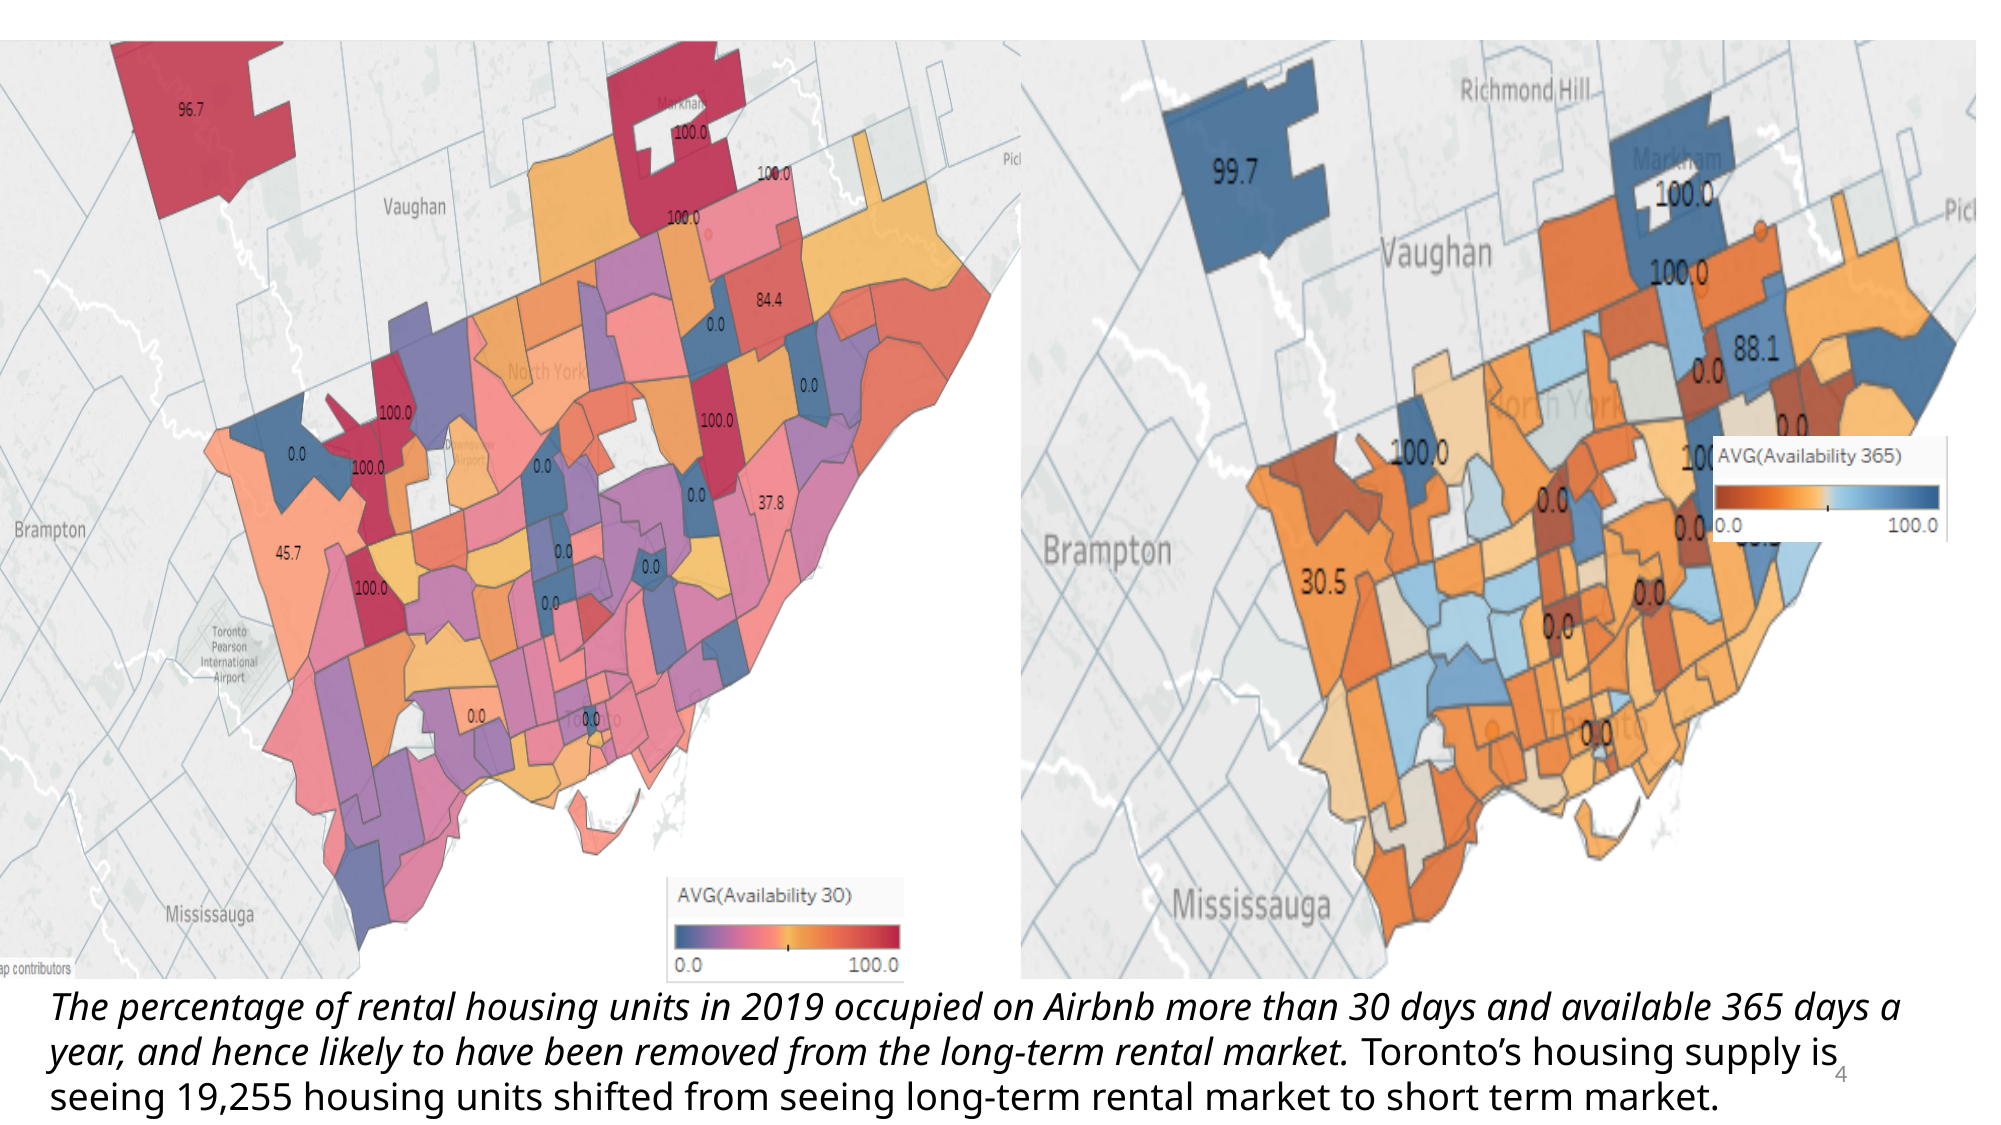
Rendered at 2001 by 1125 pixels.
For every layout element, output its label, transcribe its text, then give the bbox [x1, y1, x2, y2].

picture [0, 40, 1977, 988]
text_box The percentage of rental housing units in 2019 occupied on Airbnb more than 30 days and available 365 days a year, and hence likely to have been removed from the long-term rental market. Toronto’s housing supply is seeing 19,255 housing units shifted from seeing long-term rental market to short term market. [34, 979, 1948, 1125]
